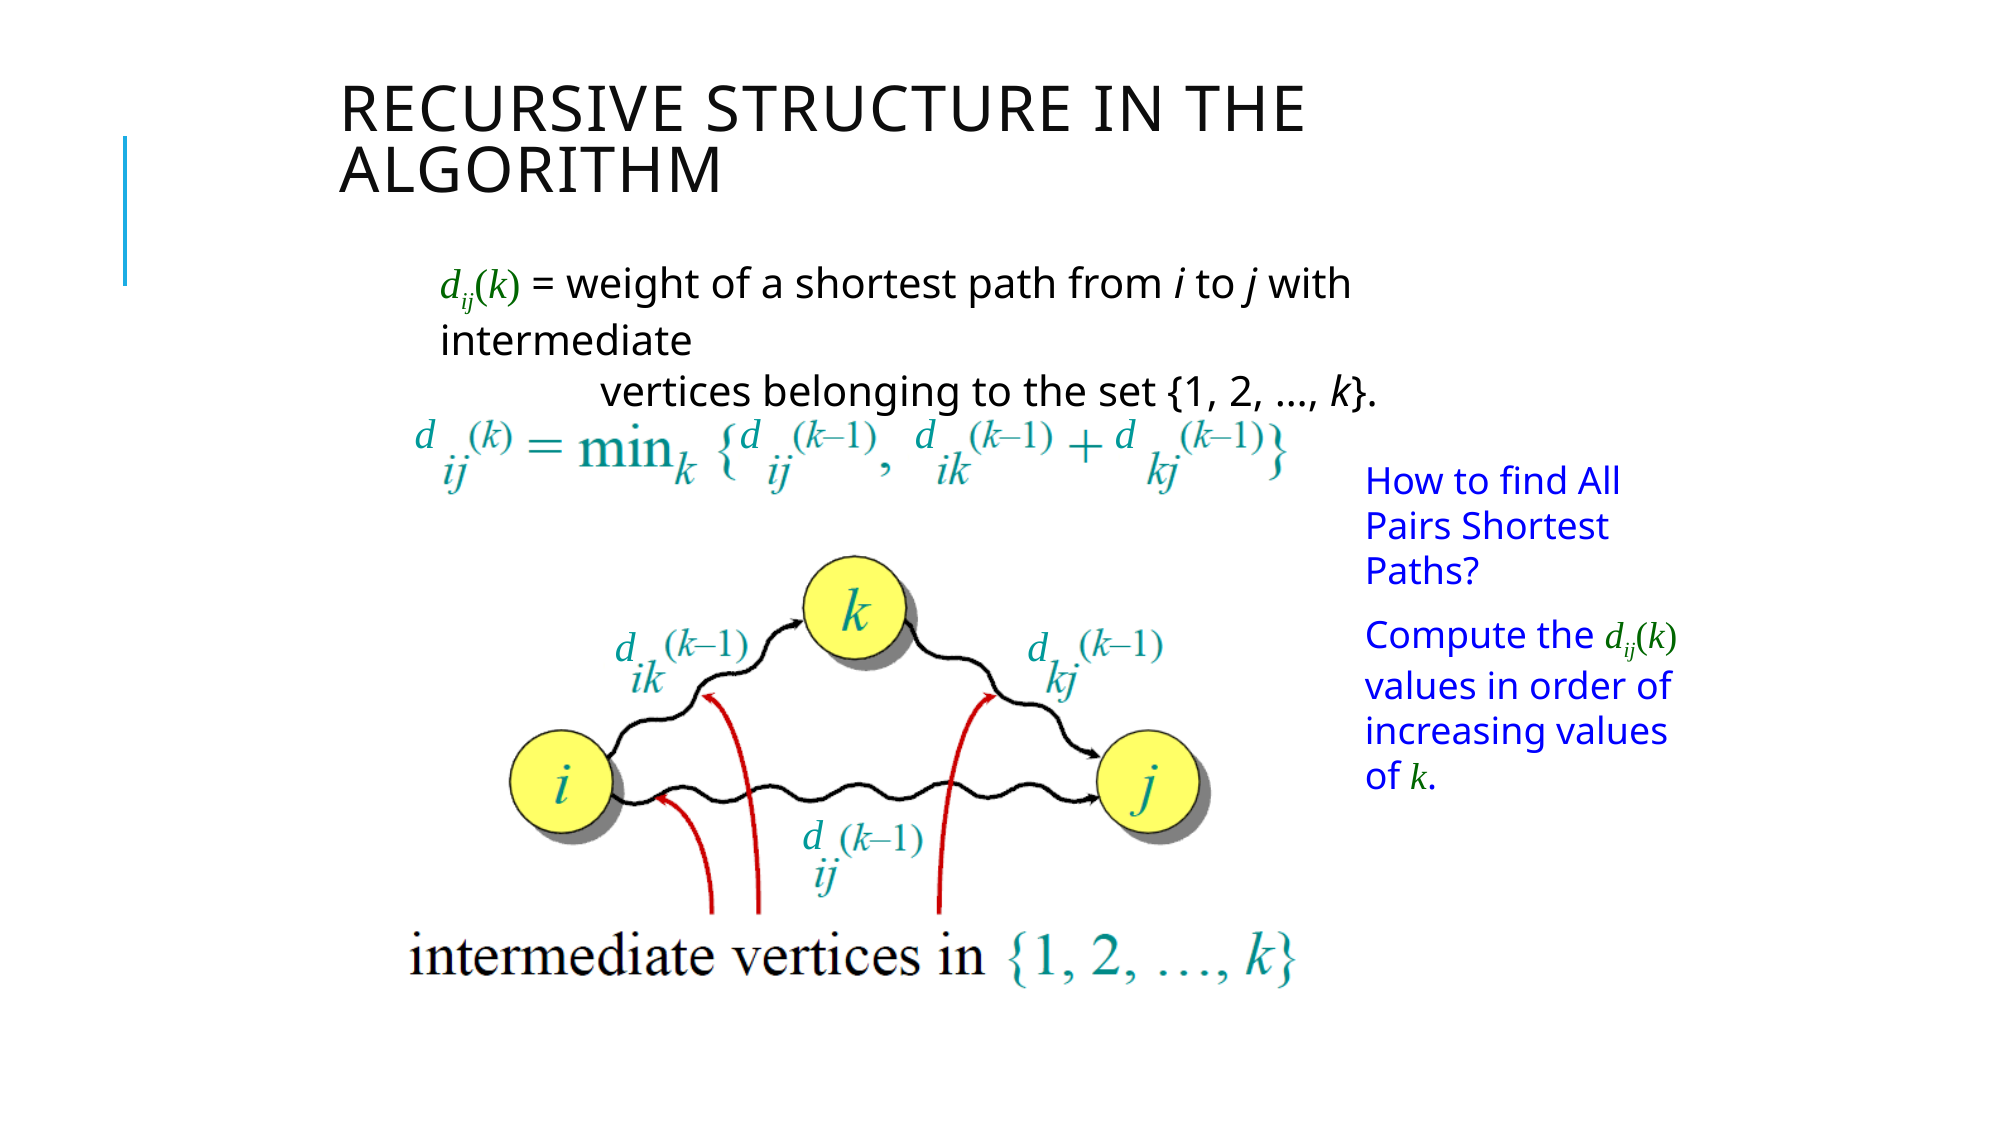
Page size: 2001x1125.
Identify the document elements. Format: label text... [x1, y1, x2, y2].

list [388, 387, 1337, 1026]
text_box dij(k) = weight of a shortest path from i to j with intermediate vertices belonging to the set {1, 2, …, k}. [424, 249, 1563, 422]
text_box How to find All Pairs Shortest Paths? Compute the dij(k) values in order of increasing values of k. [1350, 449, 1700, 805]
title Recursive structure in the algorithm [324, 75, 1675, 213]
